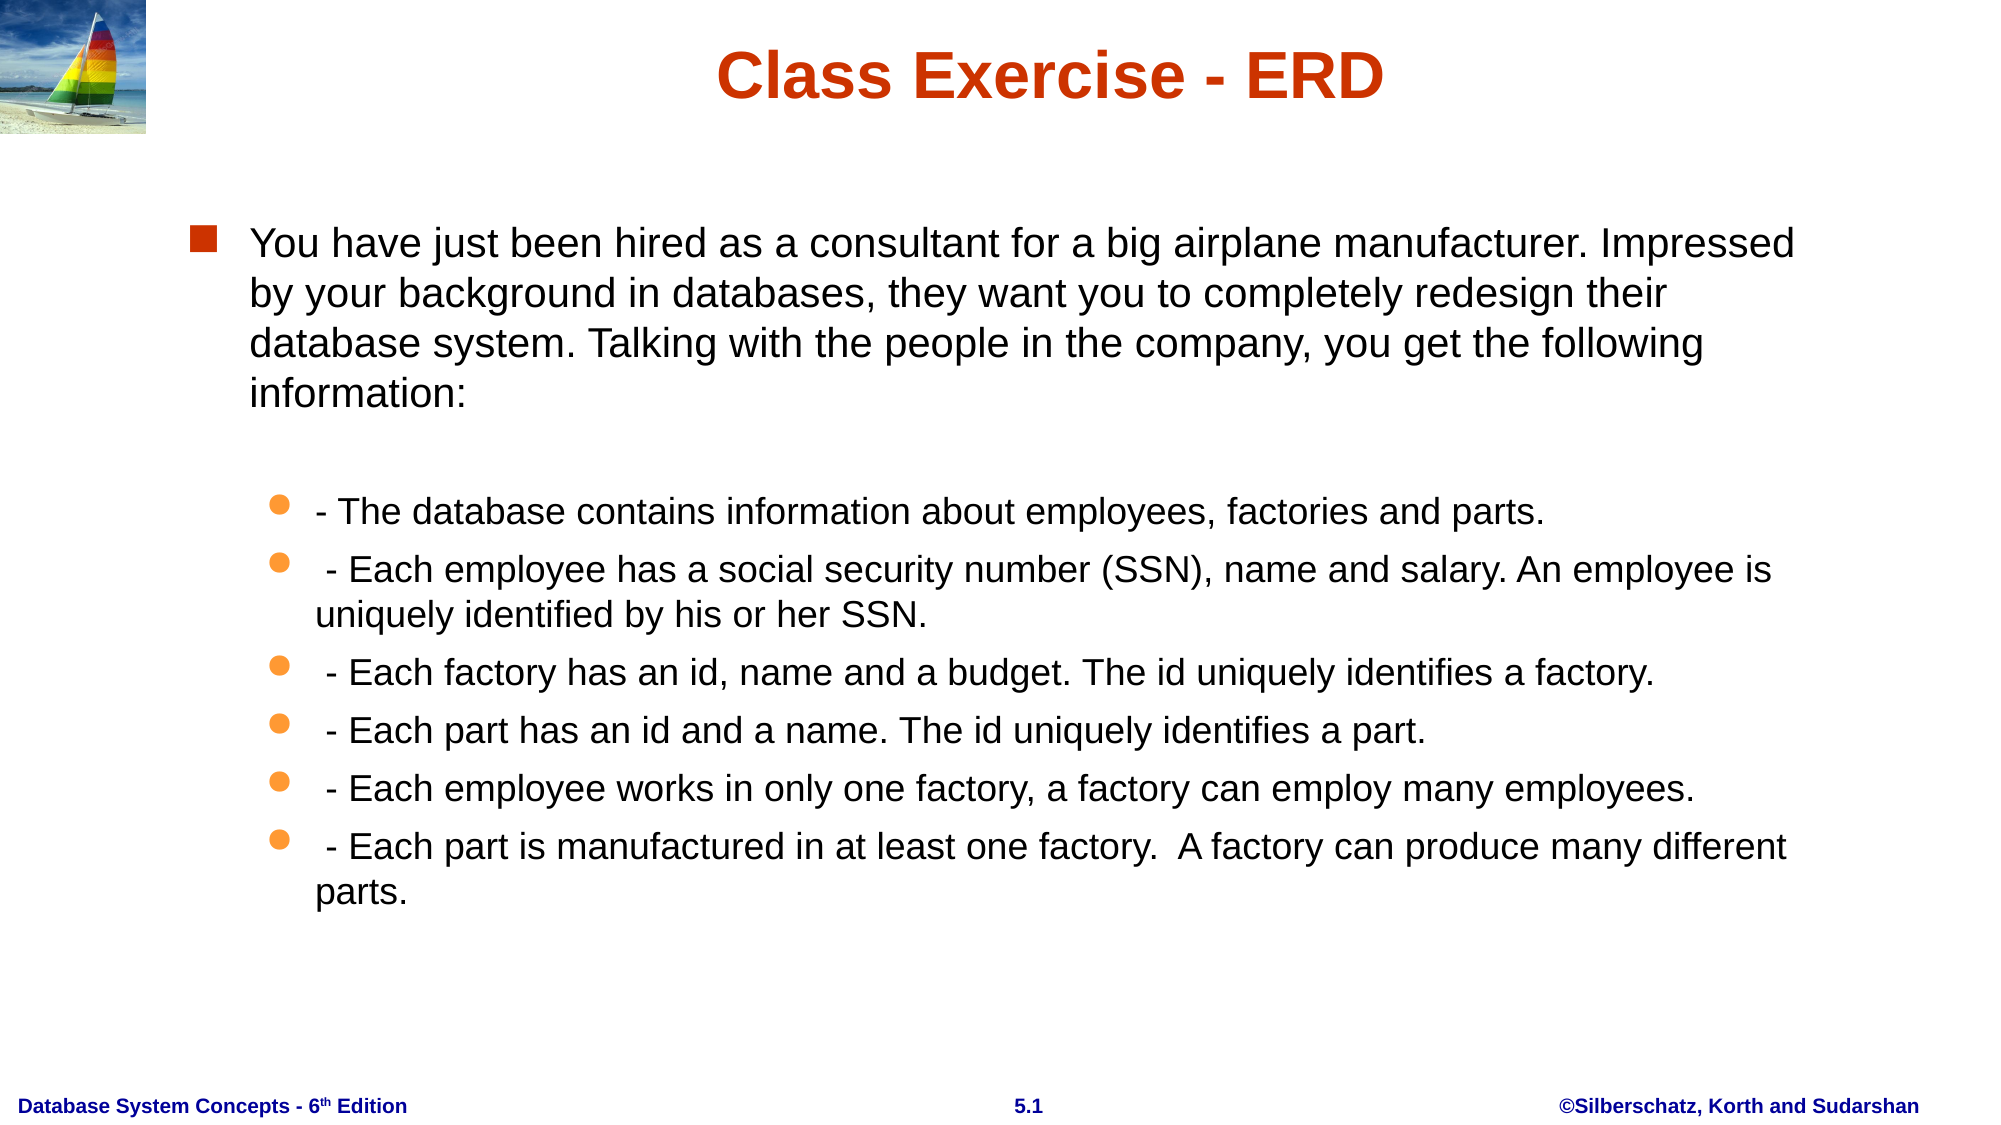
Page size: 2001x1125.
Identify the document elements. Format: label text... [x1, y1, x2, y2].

list You have just been hired as a consultant for a big airplane manufacturer. Impressed by your background in databases, they want you to completely redesign their database system. Talking with the people in the company, you get the following information: - The database contains information about employees, factories and parts. - Each employee has a social security number (SSN), name and salary. An employee is uniquely identified by his or her SSN. - Each factory has an id, name and a budget. The id uniquely identifies a factory. - Each part has an id and a name. The id uniquely identifies a part. - Each employee works in only one factory, a factory can employ many employees. - Each part is manufactured in at least one factory. A factory can produce many different parts. [178, 207, 1854, 1050]
title Class Exercise - ERD [167, 18, 1935, 120]
picture [0, 0, 146, 134]
